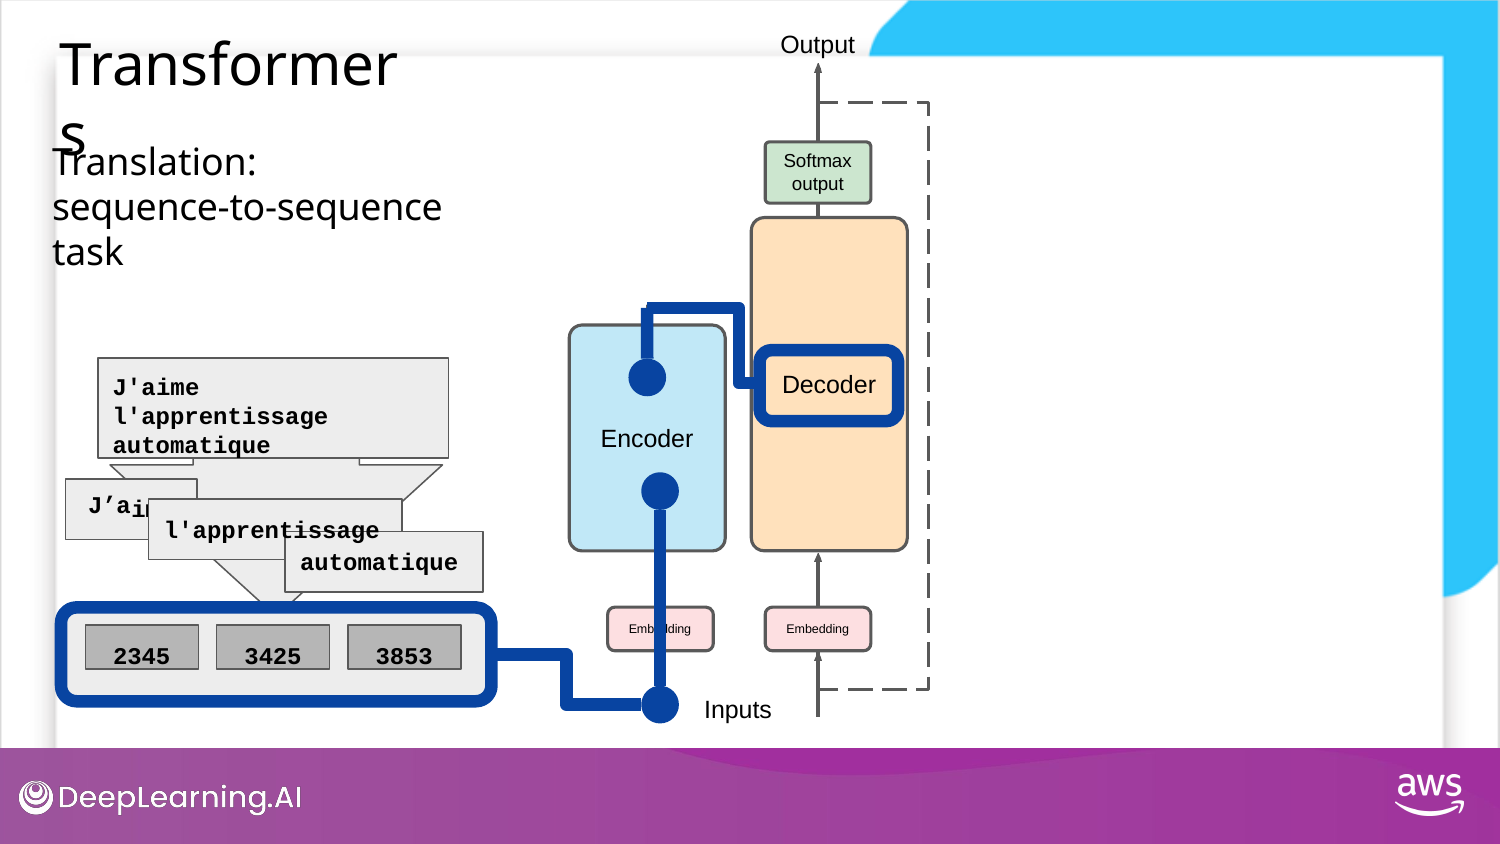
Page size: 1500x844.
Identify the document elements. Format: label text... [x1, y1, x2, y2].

text_box Output [779, 27, 857, 59]
picture [0, 0, 1500, 748]
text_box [147, 498, 483, 593]
text_box Translation: sequence-to-sequence task [50, 136, 483, 273]
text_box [57, 436, 483, 705]
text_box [488, 63, 930, 724]
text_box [0, 748, 1500, 844]
title Transformers [58, 26, 404, 136]
text_box J'aime l'apprentissage automatique [97, 357, 449, 434]
